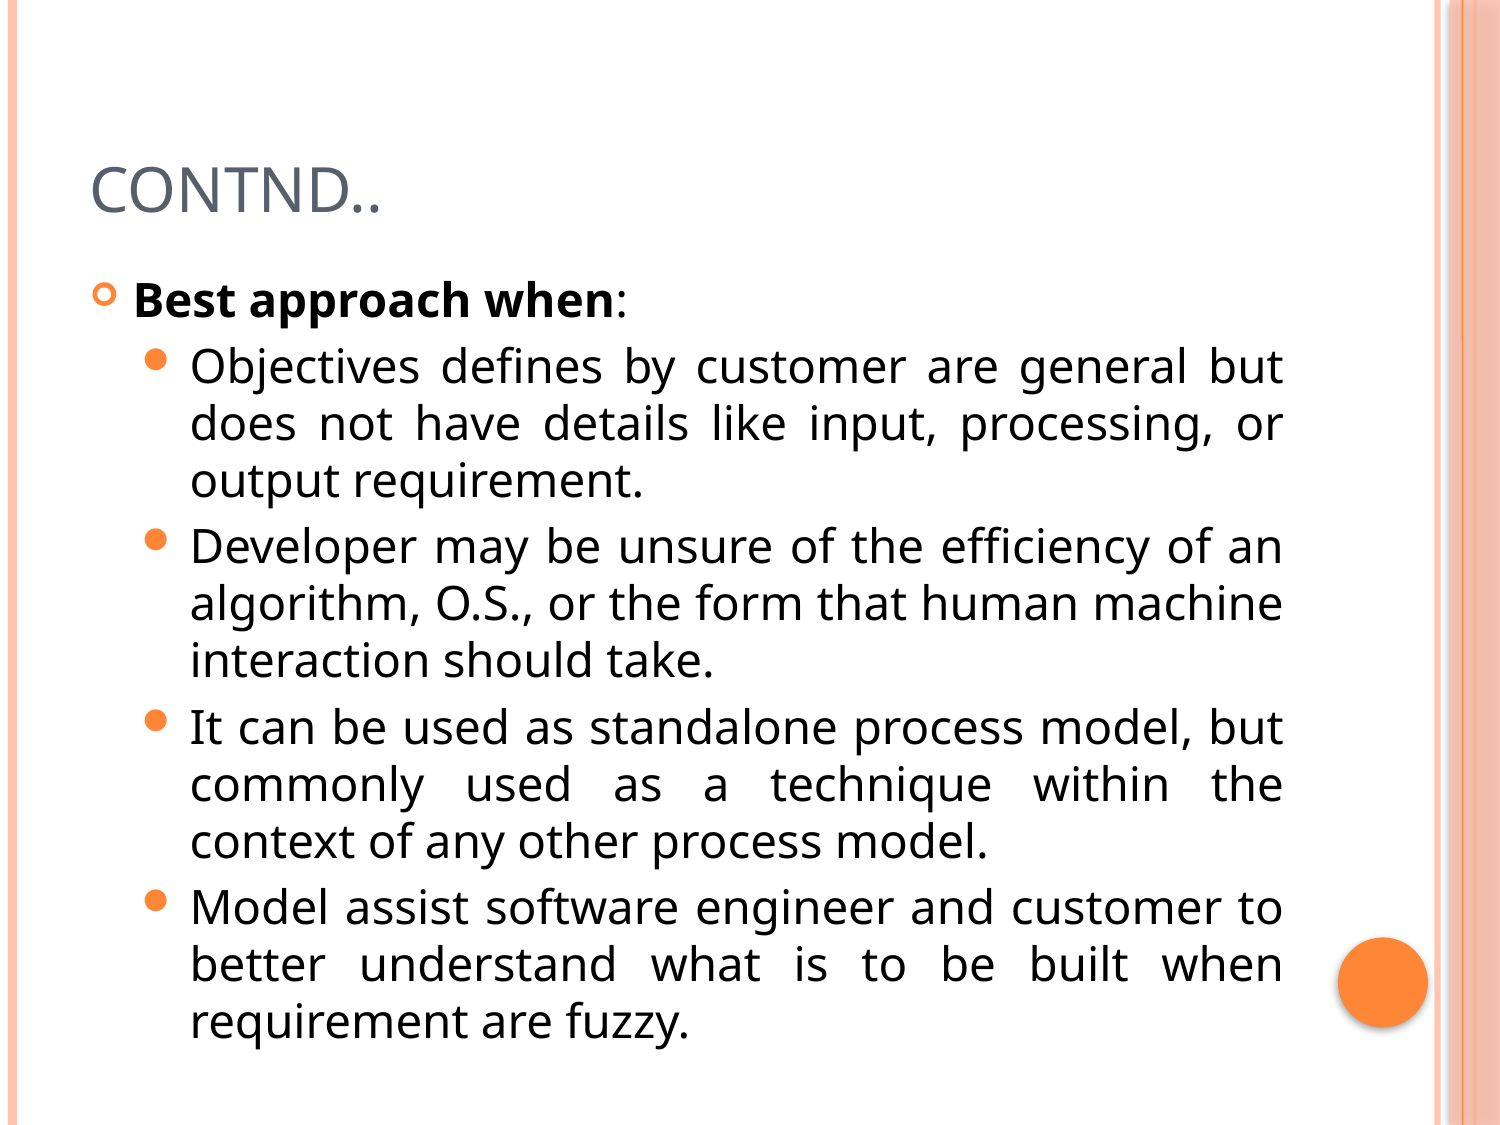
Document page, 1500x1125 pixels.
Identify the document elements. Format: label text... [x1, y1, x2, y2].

list Best approach when: Objectives defines by customer are general but does not have details like input, processing, or output requirement. Developer may be unsure of the efficiency of an algorithm, O.S., or the form that human machine interaction should take. It can be used as standalone process model, but commonly used as a technique within the context of any other process model. Model assist software engineer and customer to better understand what is to be built when requirement are fuzzy. [75, 262, 1300, 1062]
title Contnd.. [75, 45, 1300, 233]
